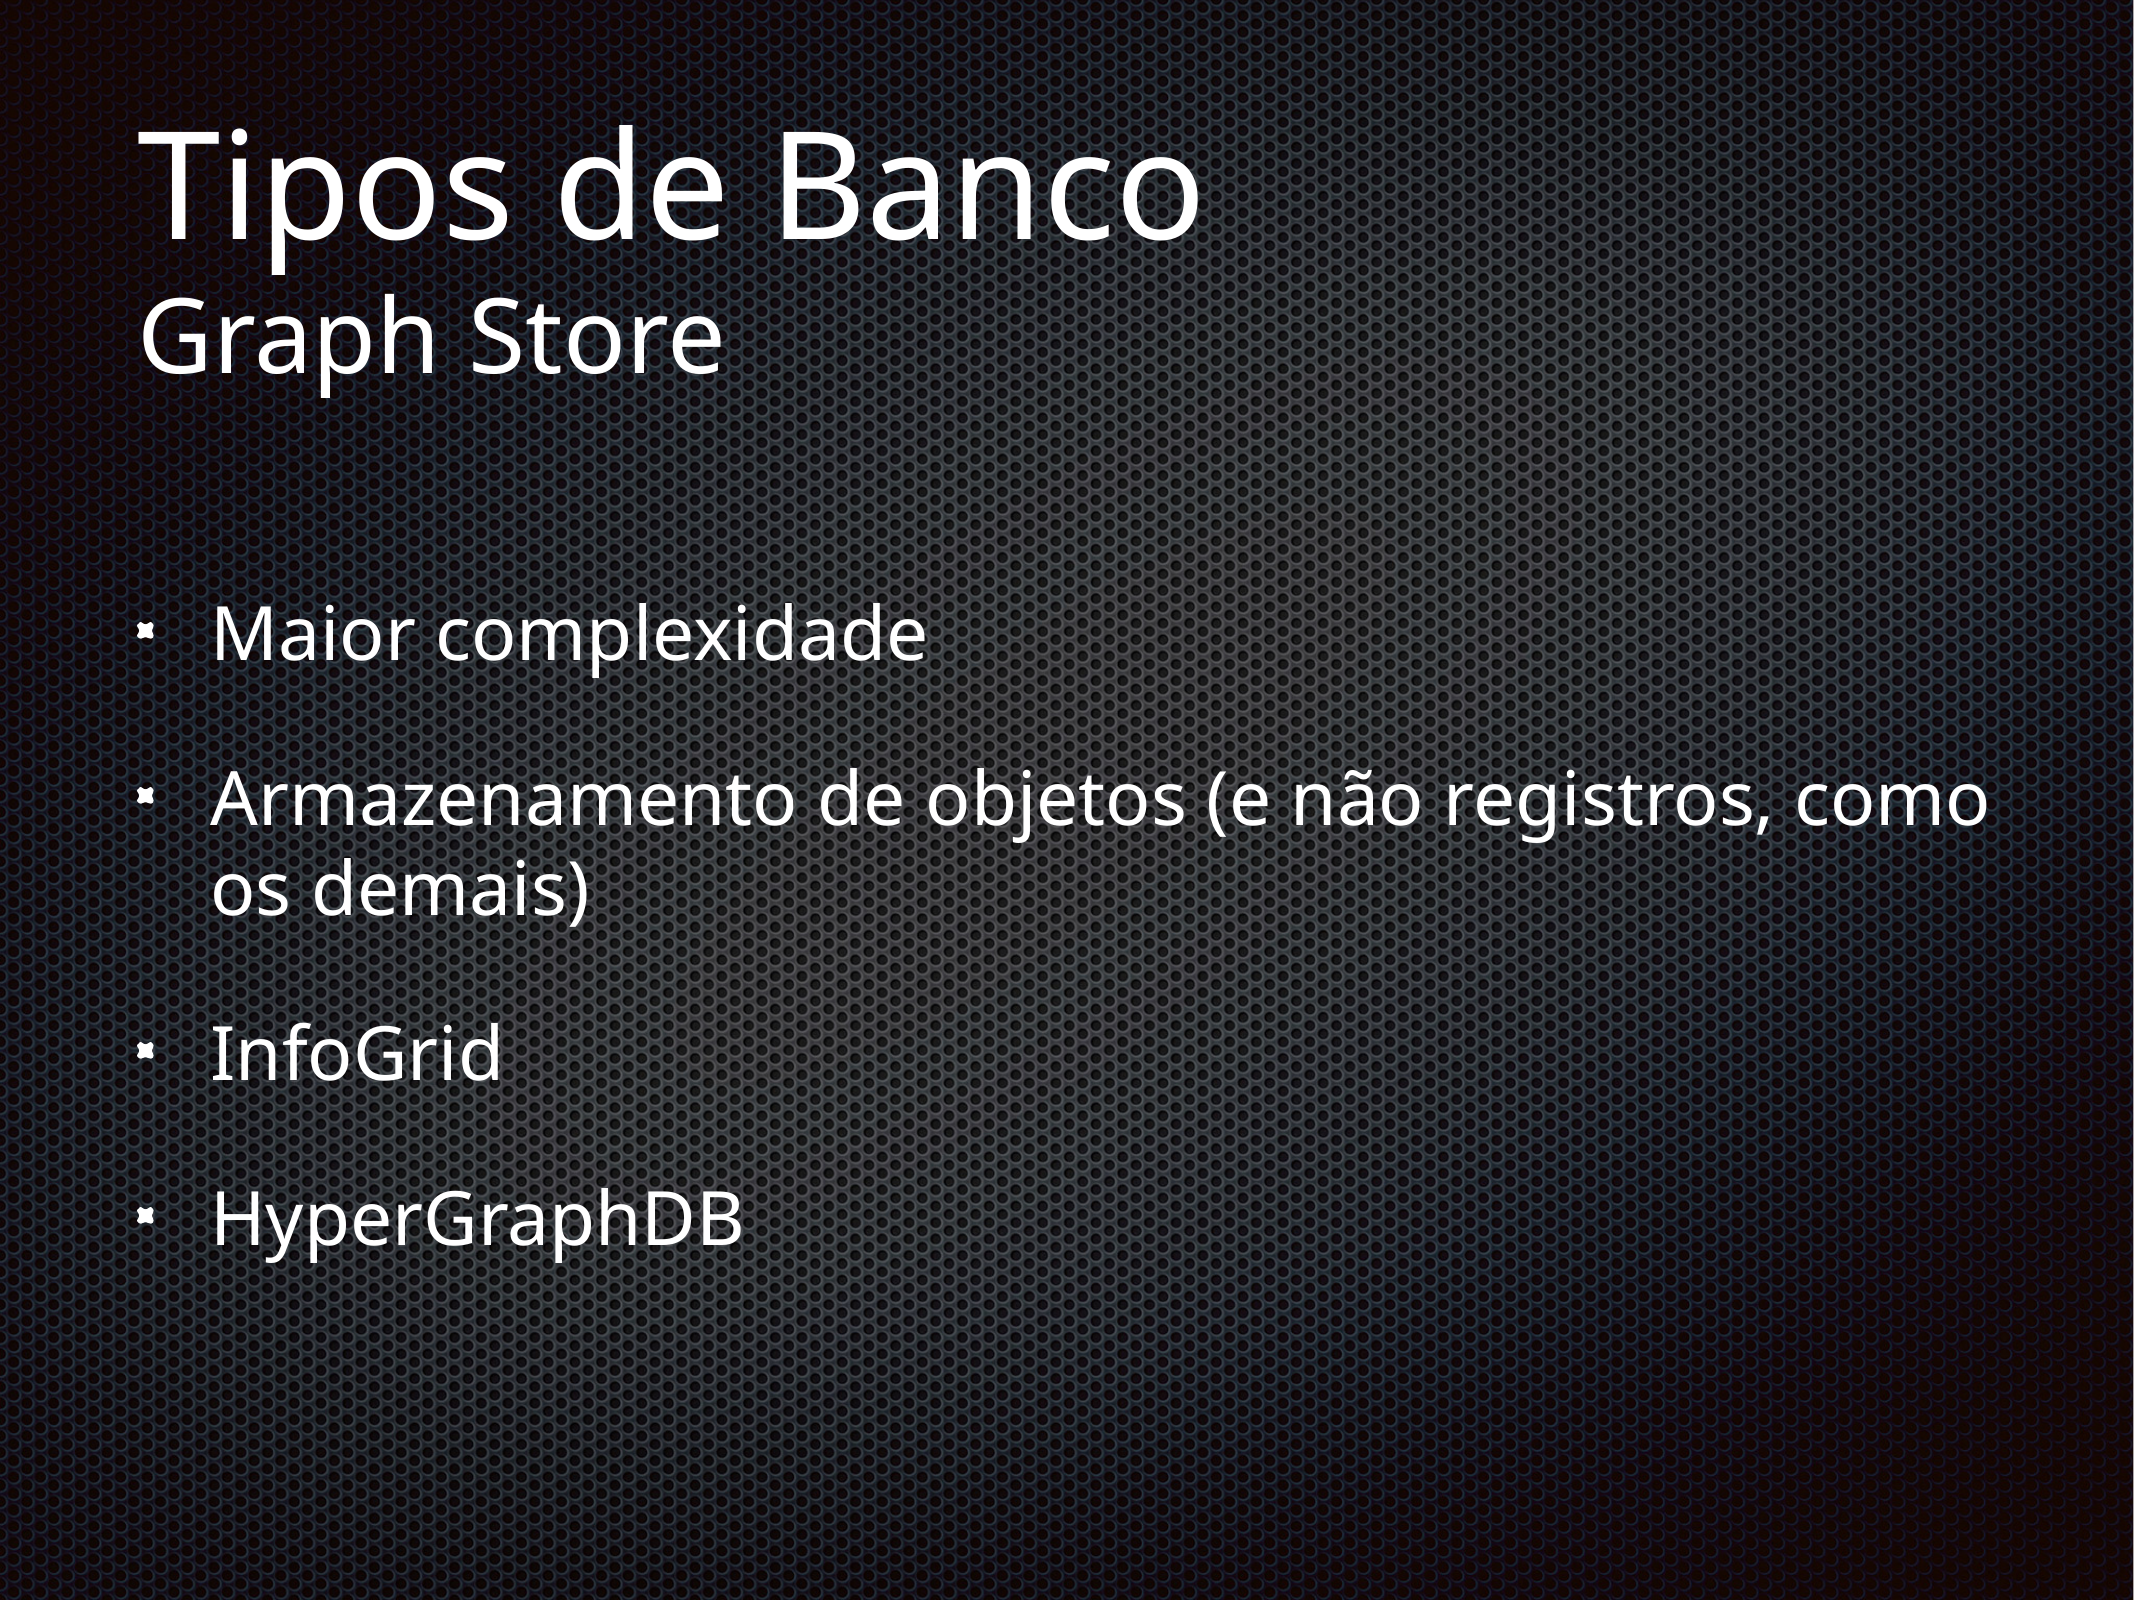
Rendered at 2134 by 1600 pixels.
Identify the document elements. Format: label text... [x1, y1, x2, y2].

list Maior complexidade Armazenamento de objetos (e não registros, como os demais) InfoGrid HyperGraphDB [128, 453, 2005, 1393]
picture [0, 0, 2134, 1600]
title Tipos de Banco Graph Store [128, 41, 2005, 443]
